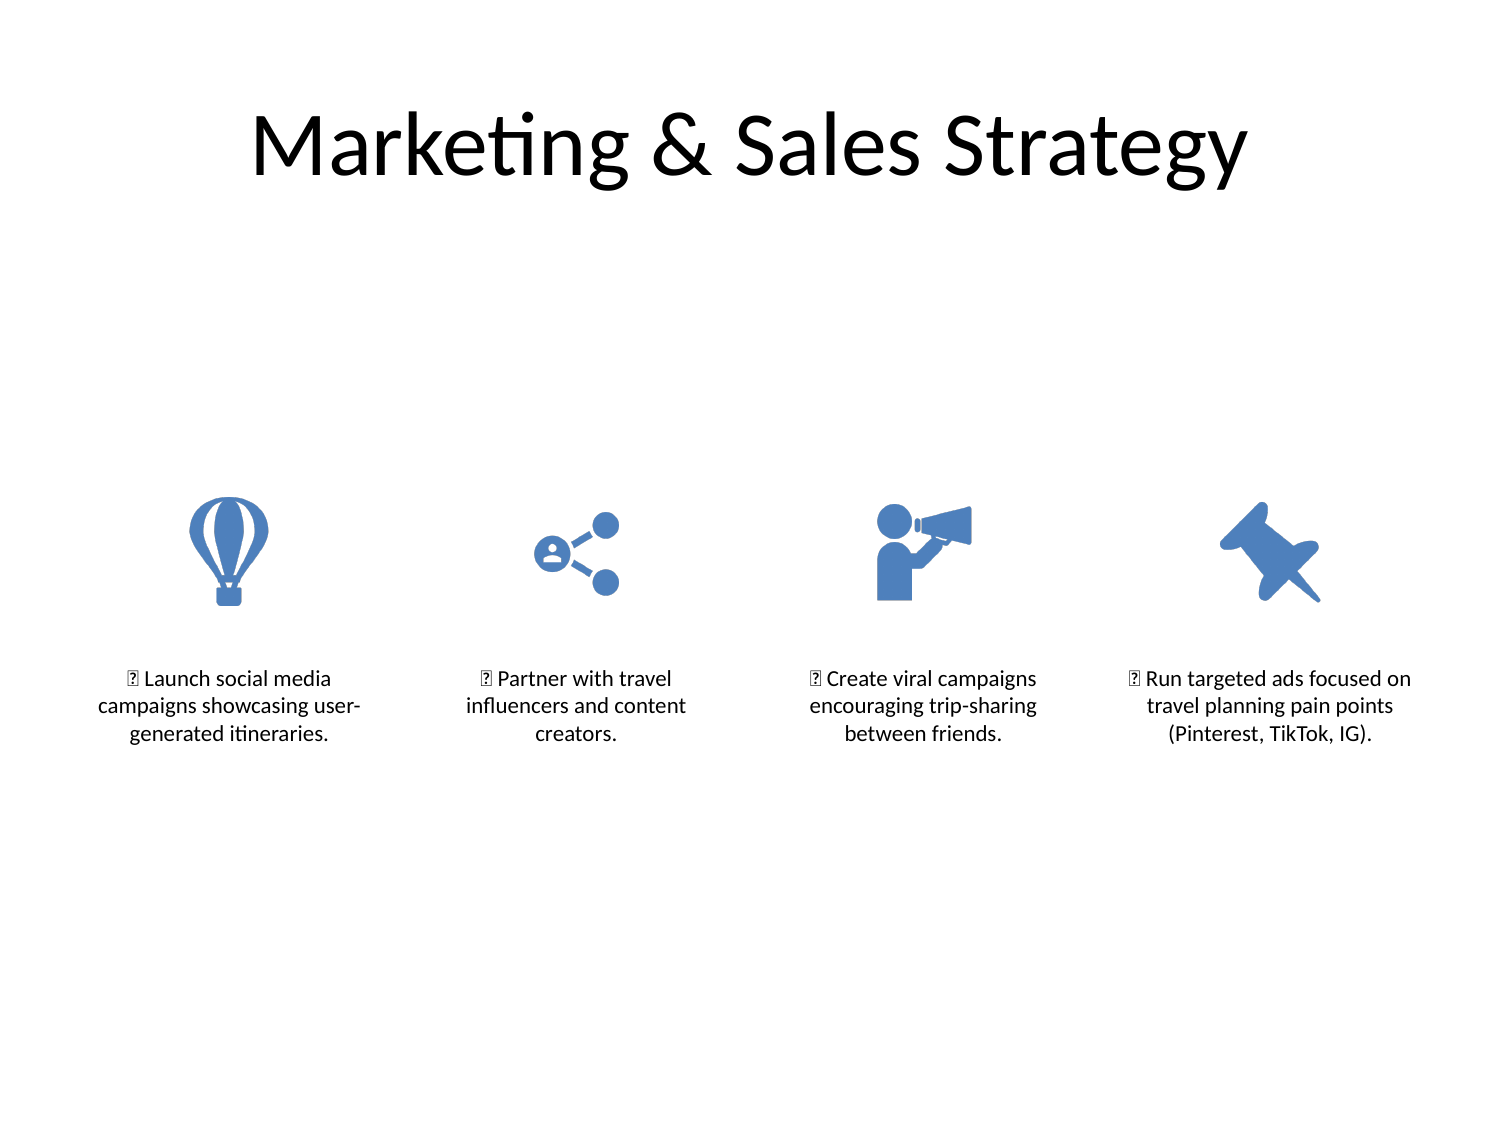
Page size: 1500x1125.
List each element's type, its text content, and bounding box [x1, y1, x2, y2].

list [74, 262, 1426, 1006]
title Marketing & Sales Strategy [75, 45, 1425, 233]
